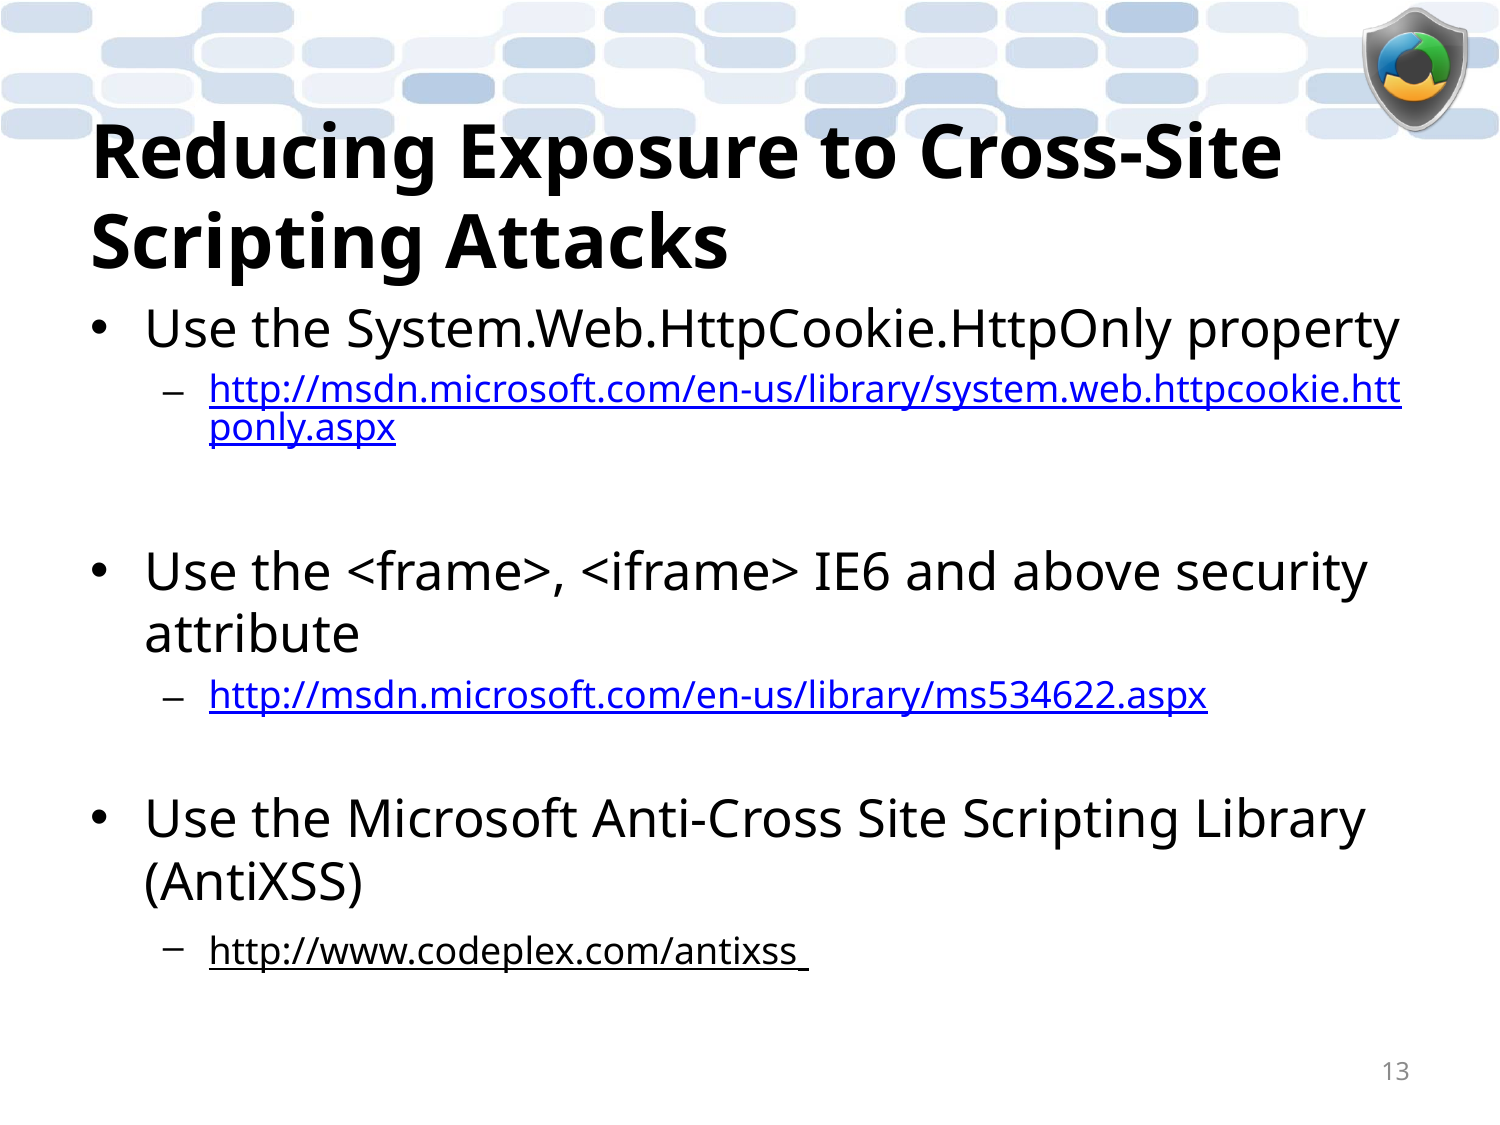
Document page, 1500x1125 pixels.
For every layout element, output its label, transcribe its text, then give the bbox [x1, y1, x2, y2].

title Reducing Exposure to Cross-Site Scripting Attacks [75, 137, 1425, 250]
picture [0, 0, 1500, 140]
slide_number 13 [1074, 1042, 1425, 1103]
list Use the System.Web.HttpCookie.HttpOnly property http://msdn.microsoft.com/en-us/library/system.web.httpcookie.httponly.aspx Use the <frame>, <iframe> IE6 and above security attribute http://msdn.microsoft.com/en-us/library/ms534622.aspx Use the Microsoft Anti-Cross Site Scripting Library (AntiXSS) http://www.codeplex.com/antixss [75, 287, 1425, 1005]
